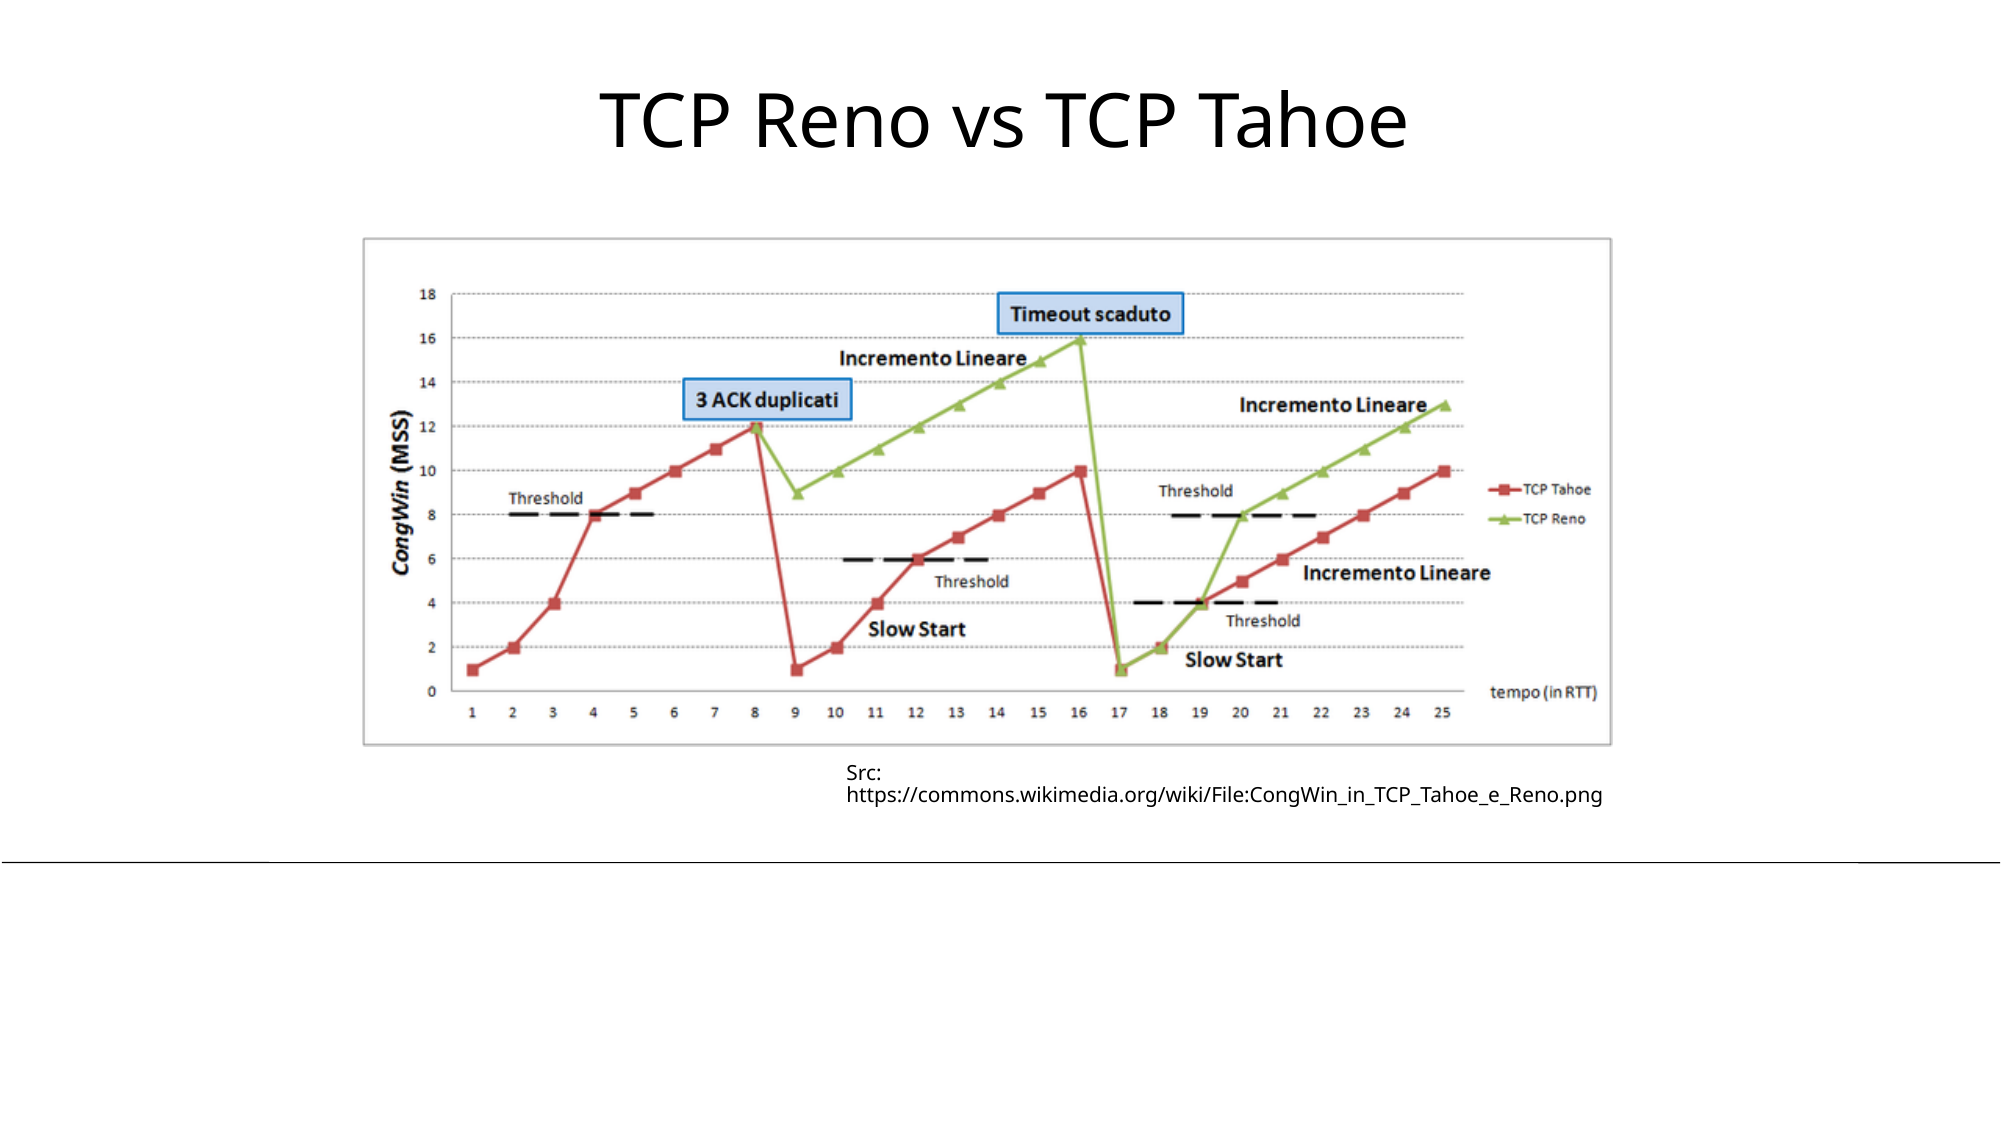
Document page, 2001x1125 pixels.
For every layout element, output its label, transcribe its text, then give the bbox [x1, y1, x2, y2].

picture [362, 237, 1613, 747]
text_box Src: https://commons.wikimedia.org/wiki/File:CongWin_in_TCP_Tahoe_e_Reno.png [831, 756, 1654, 812]
title TCP Reno vs TCP Tahoe [304, 68, 1707, 179]
